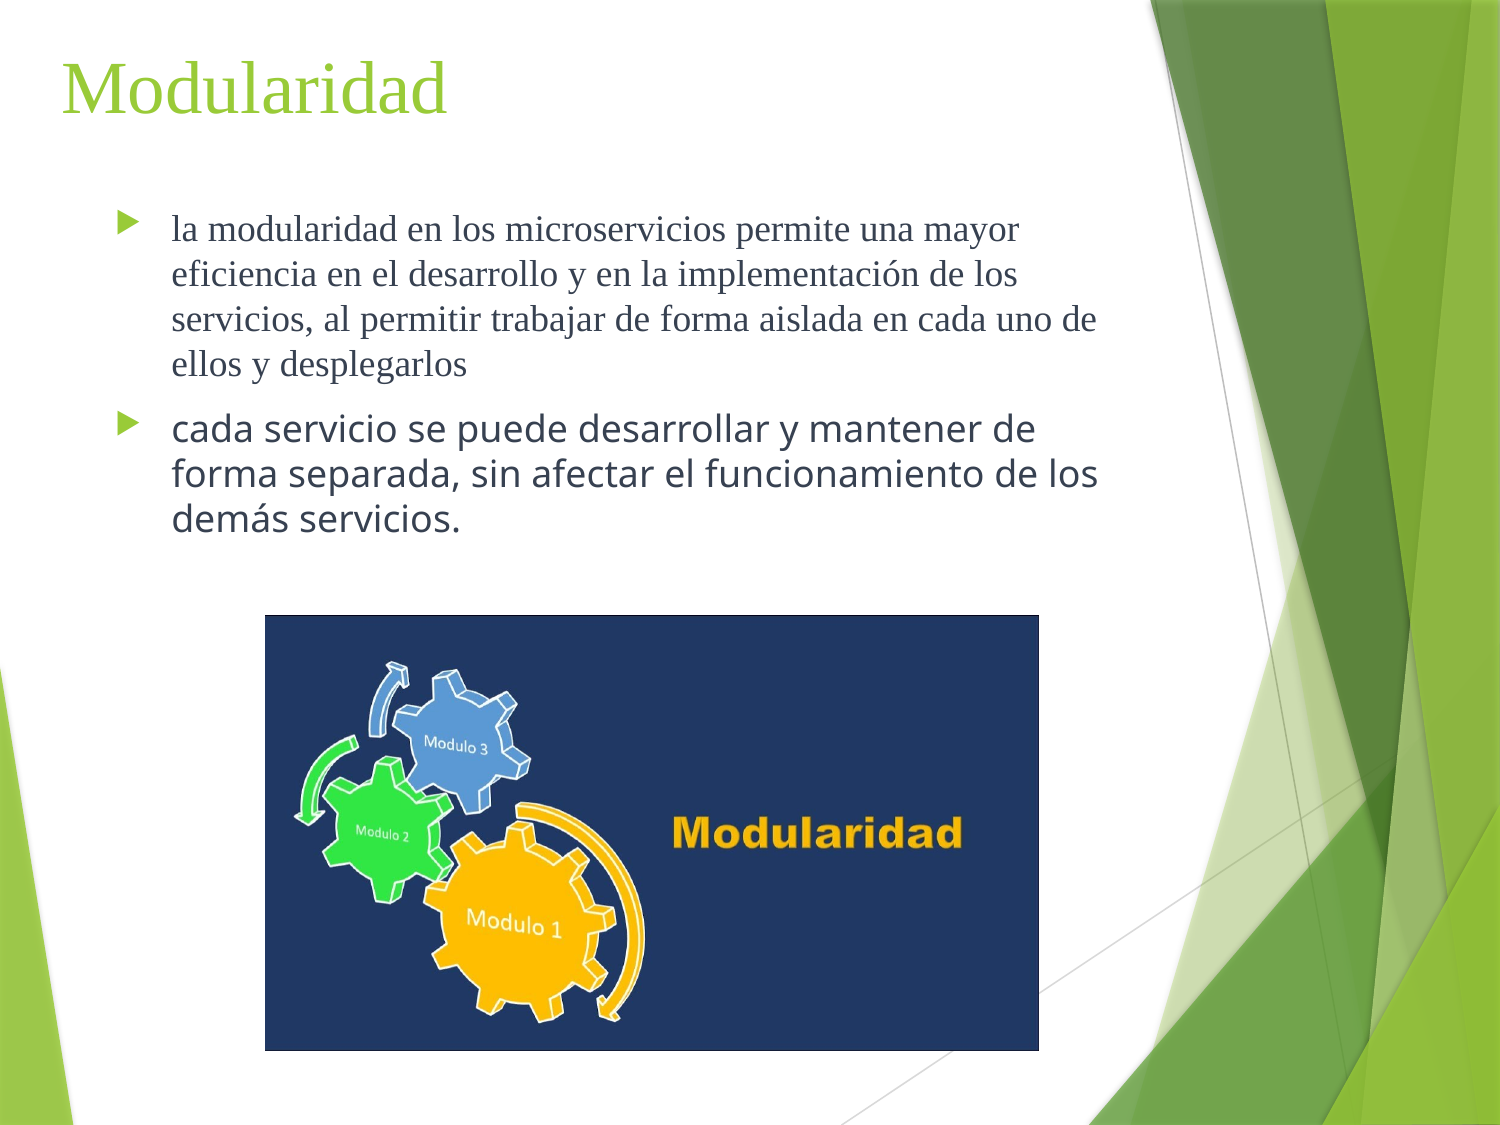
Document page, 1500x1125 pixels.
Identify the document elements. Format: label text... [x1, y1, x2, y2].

title Modularidad [0, 30, 776, 248]
list la modularidad en los microservicios permite una mayor eficiencia en el desarrollo y en la implementación de los servicios, al permitir trabajar de forma aislada en cada uno de ellos y desplegarlos cada servicio se puede desarrollar y mantener de forma separada, sin afectar el funcionamiento de los demás servicios. [99, 196, 1142, 833]
picture [265, 614, 1040, 1051]
